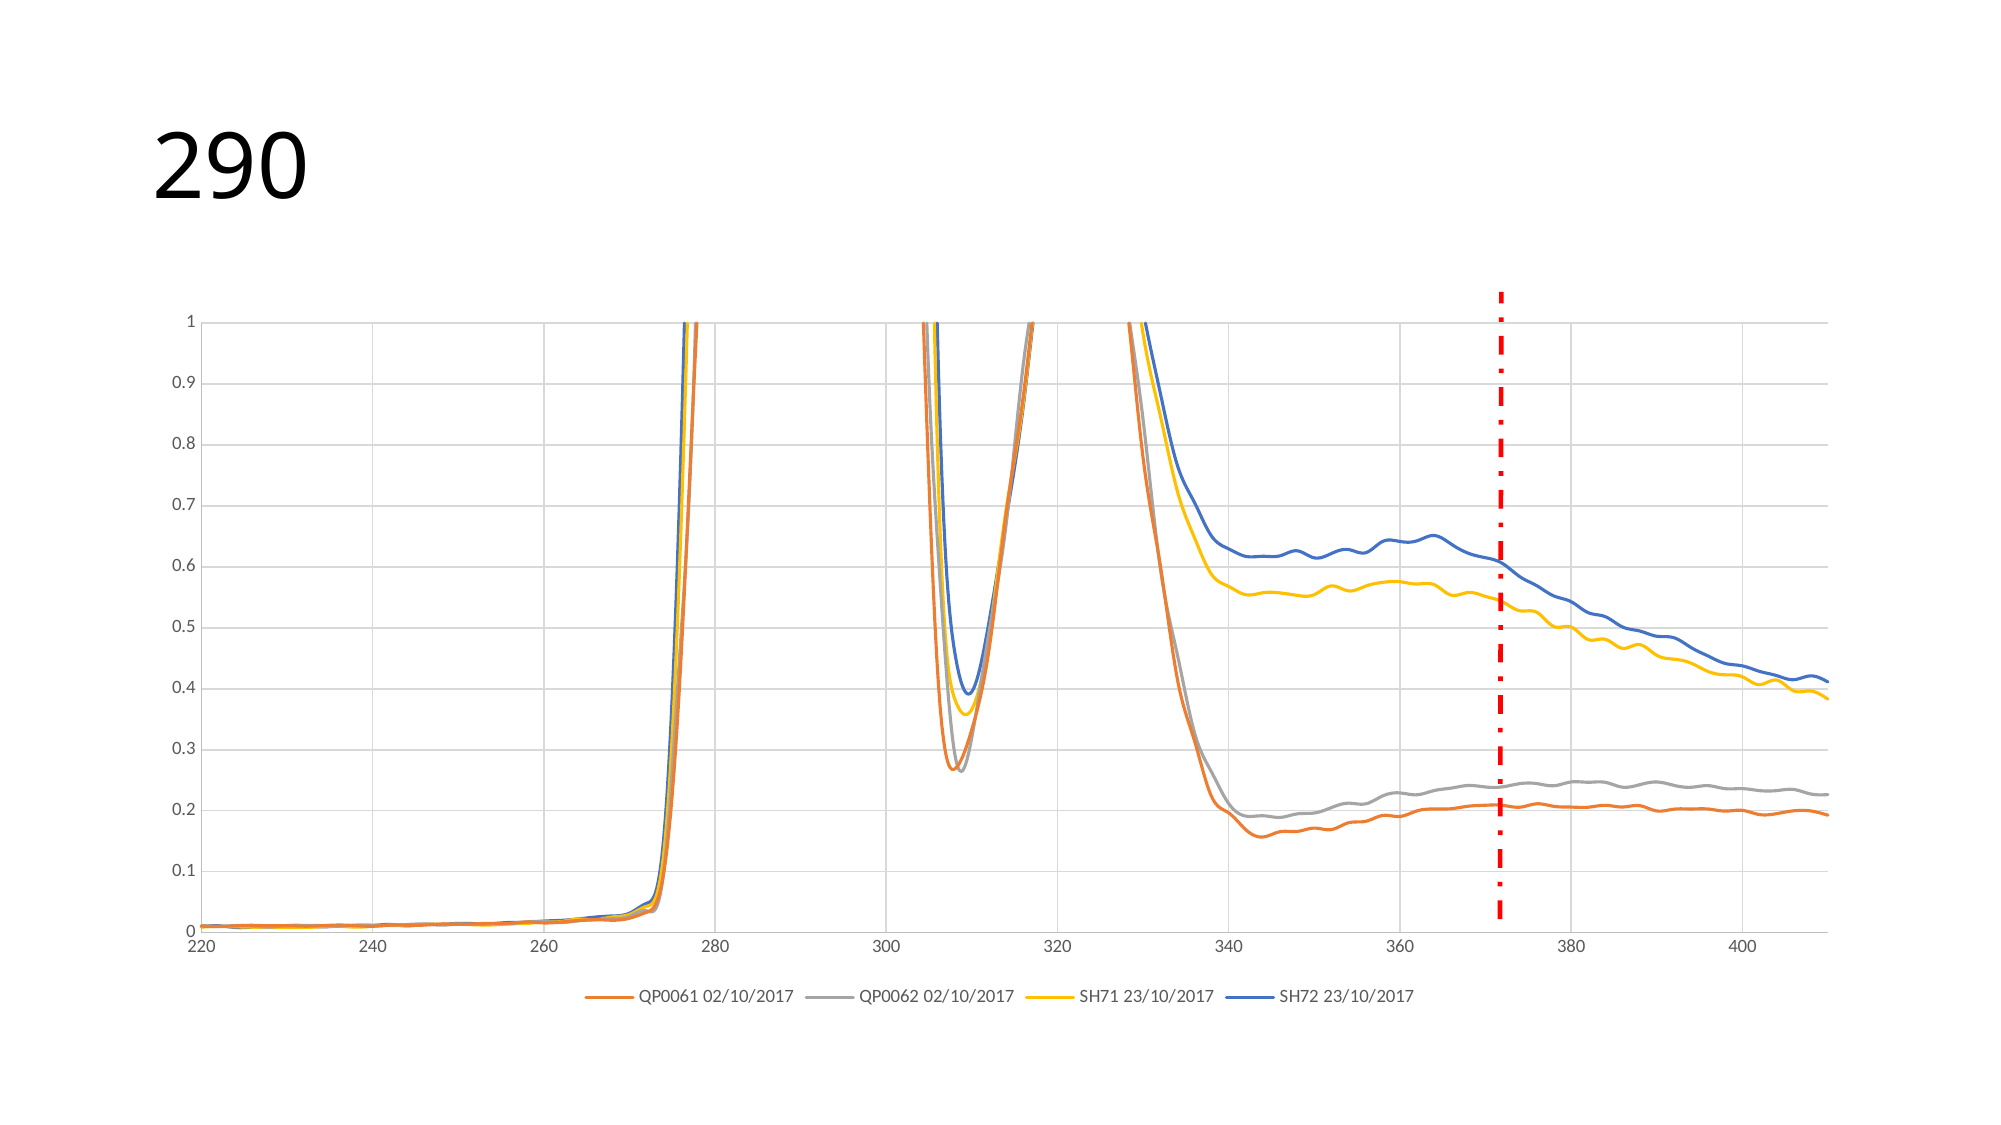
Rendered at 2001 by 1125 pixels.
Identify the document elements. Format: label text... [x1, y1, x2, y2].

chart [137, 299, 1863, 1014]
title 290 [137, 59, 1863, 278]
